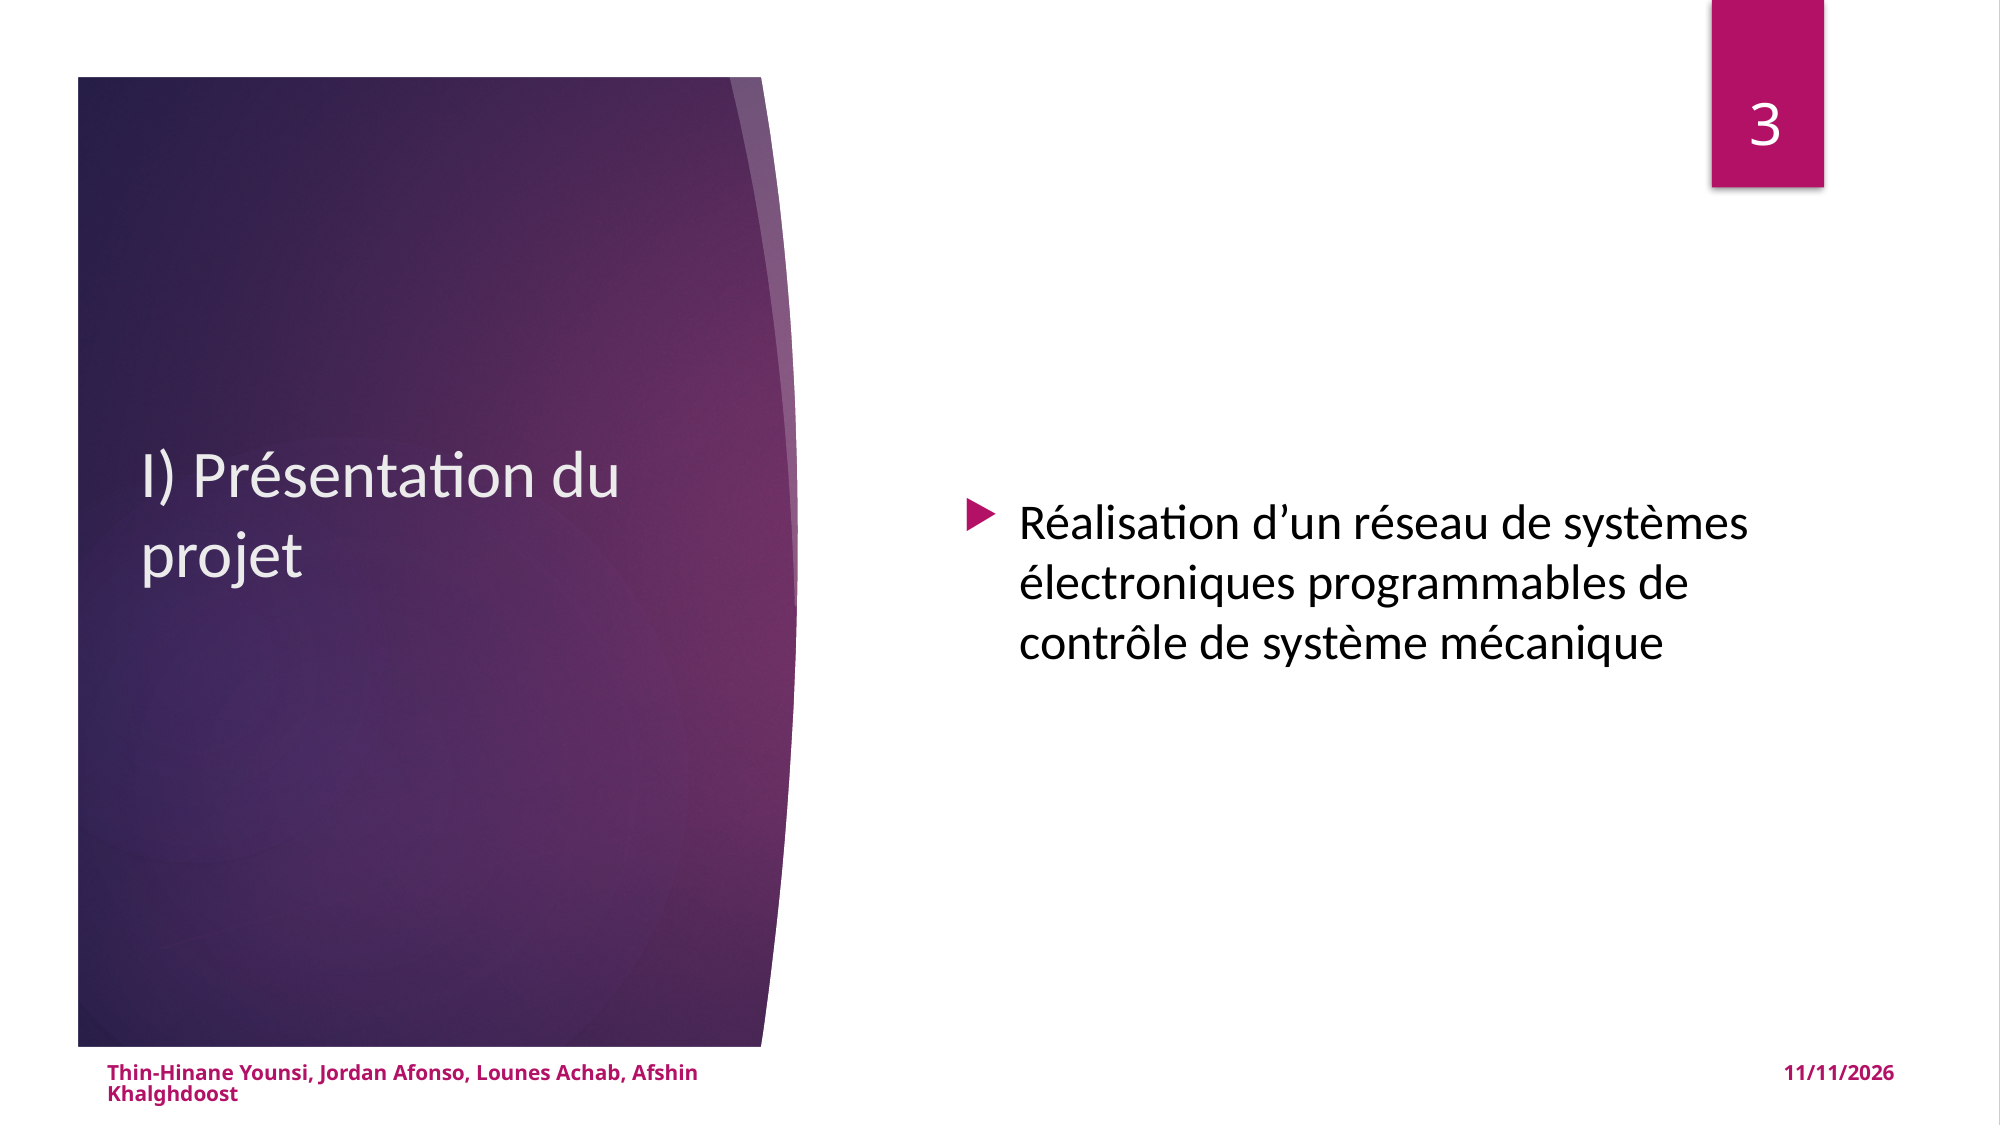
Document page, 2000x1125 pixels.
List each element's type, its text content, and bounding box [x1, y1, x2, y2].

list Réalisation d’un réseau de systèmes électroniques programmables de contrôle de système mécanique [948, 237, 1800, 988]
title I) Présentation du projet [125, 212, 740, 598]
slide_number 3 [1697, 48, 1836, 175]
footer Thin-Hinane Younsi, Jordan Afonso, Lounes Achab, Afshin Khalghdoost [92, 1048, 725, 1099]
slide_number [1747, 1048, 1910, 1099]
